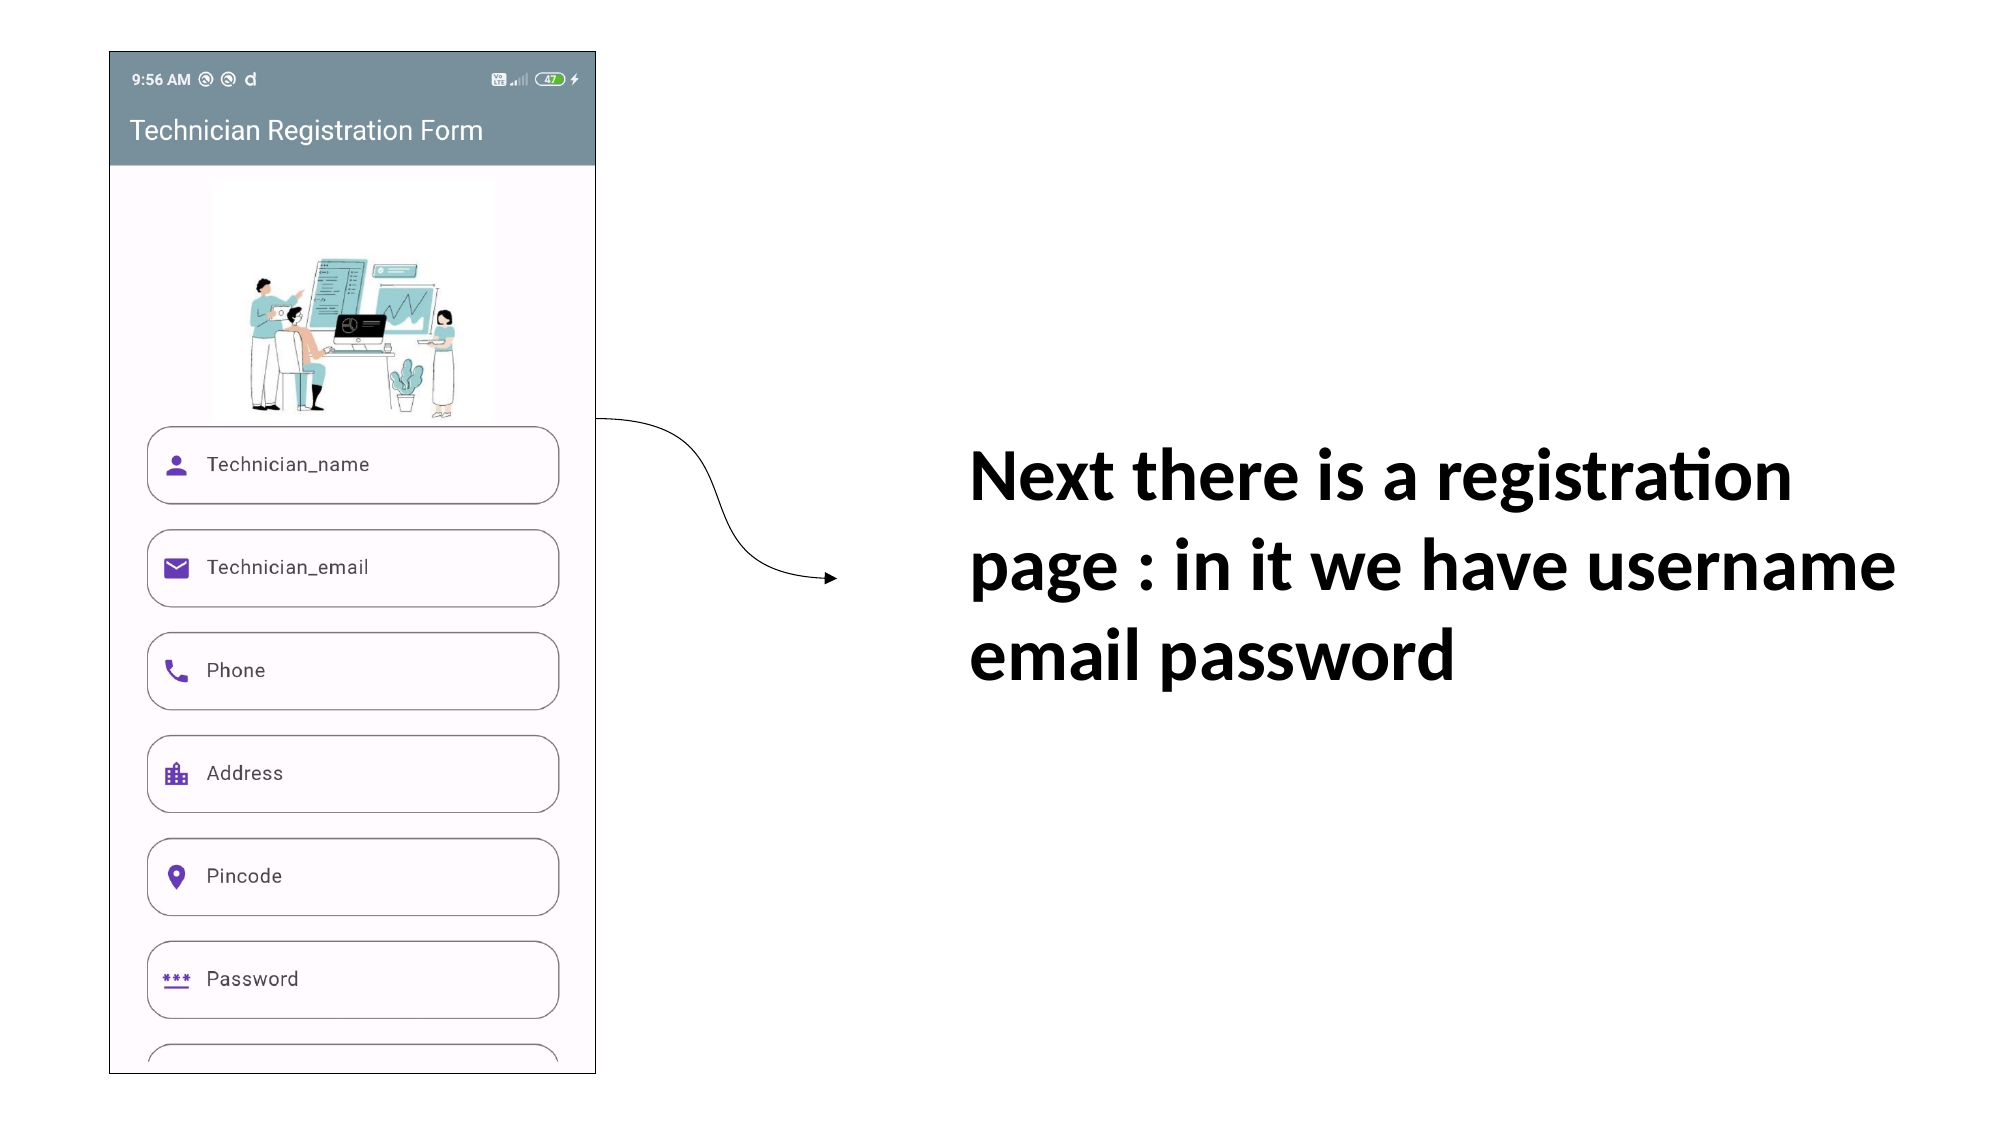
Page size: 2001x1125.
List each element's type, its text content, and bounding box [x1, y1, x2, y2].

text_box Next there is a registration page : in it we have username email password [954, 418, 1955, 704]
picture [109, 50, 596, 1075]
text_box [596, 418, 838, 579]
